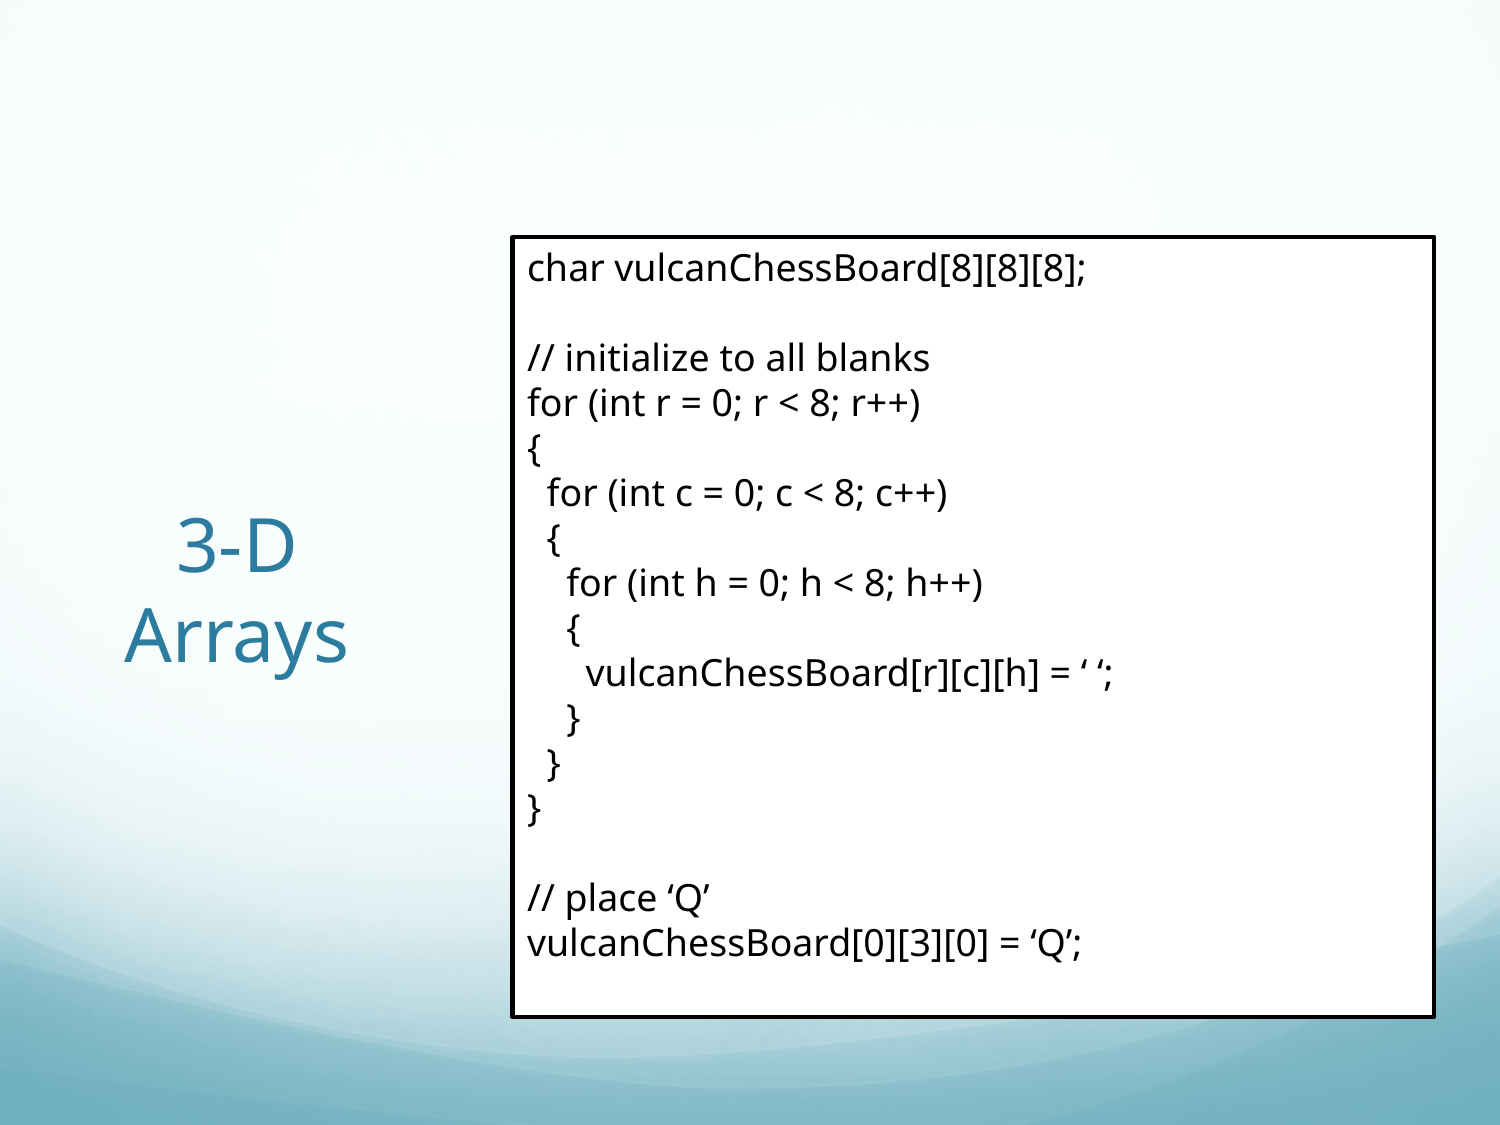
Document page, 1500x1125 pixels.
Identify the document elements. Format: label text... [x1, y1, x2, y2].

title 3-D Arrays [0, 166, 475, 686]
text_box char vulcanChessBoard[8][8][8]; // initialize to all blanks for (int r = 0; r < 8; r++) { for (int c = 0; c < 8; c++) { for (int h = 0; h < 8; h++) { vulcanChessBoard[r][c][h] = ‘ ‘; } } } // place ‘Q’ vulcanChessBoard[0][3][0] = ‘Q’; [510, 235, 1436, 1019]
